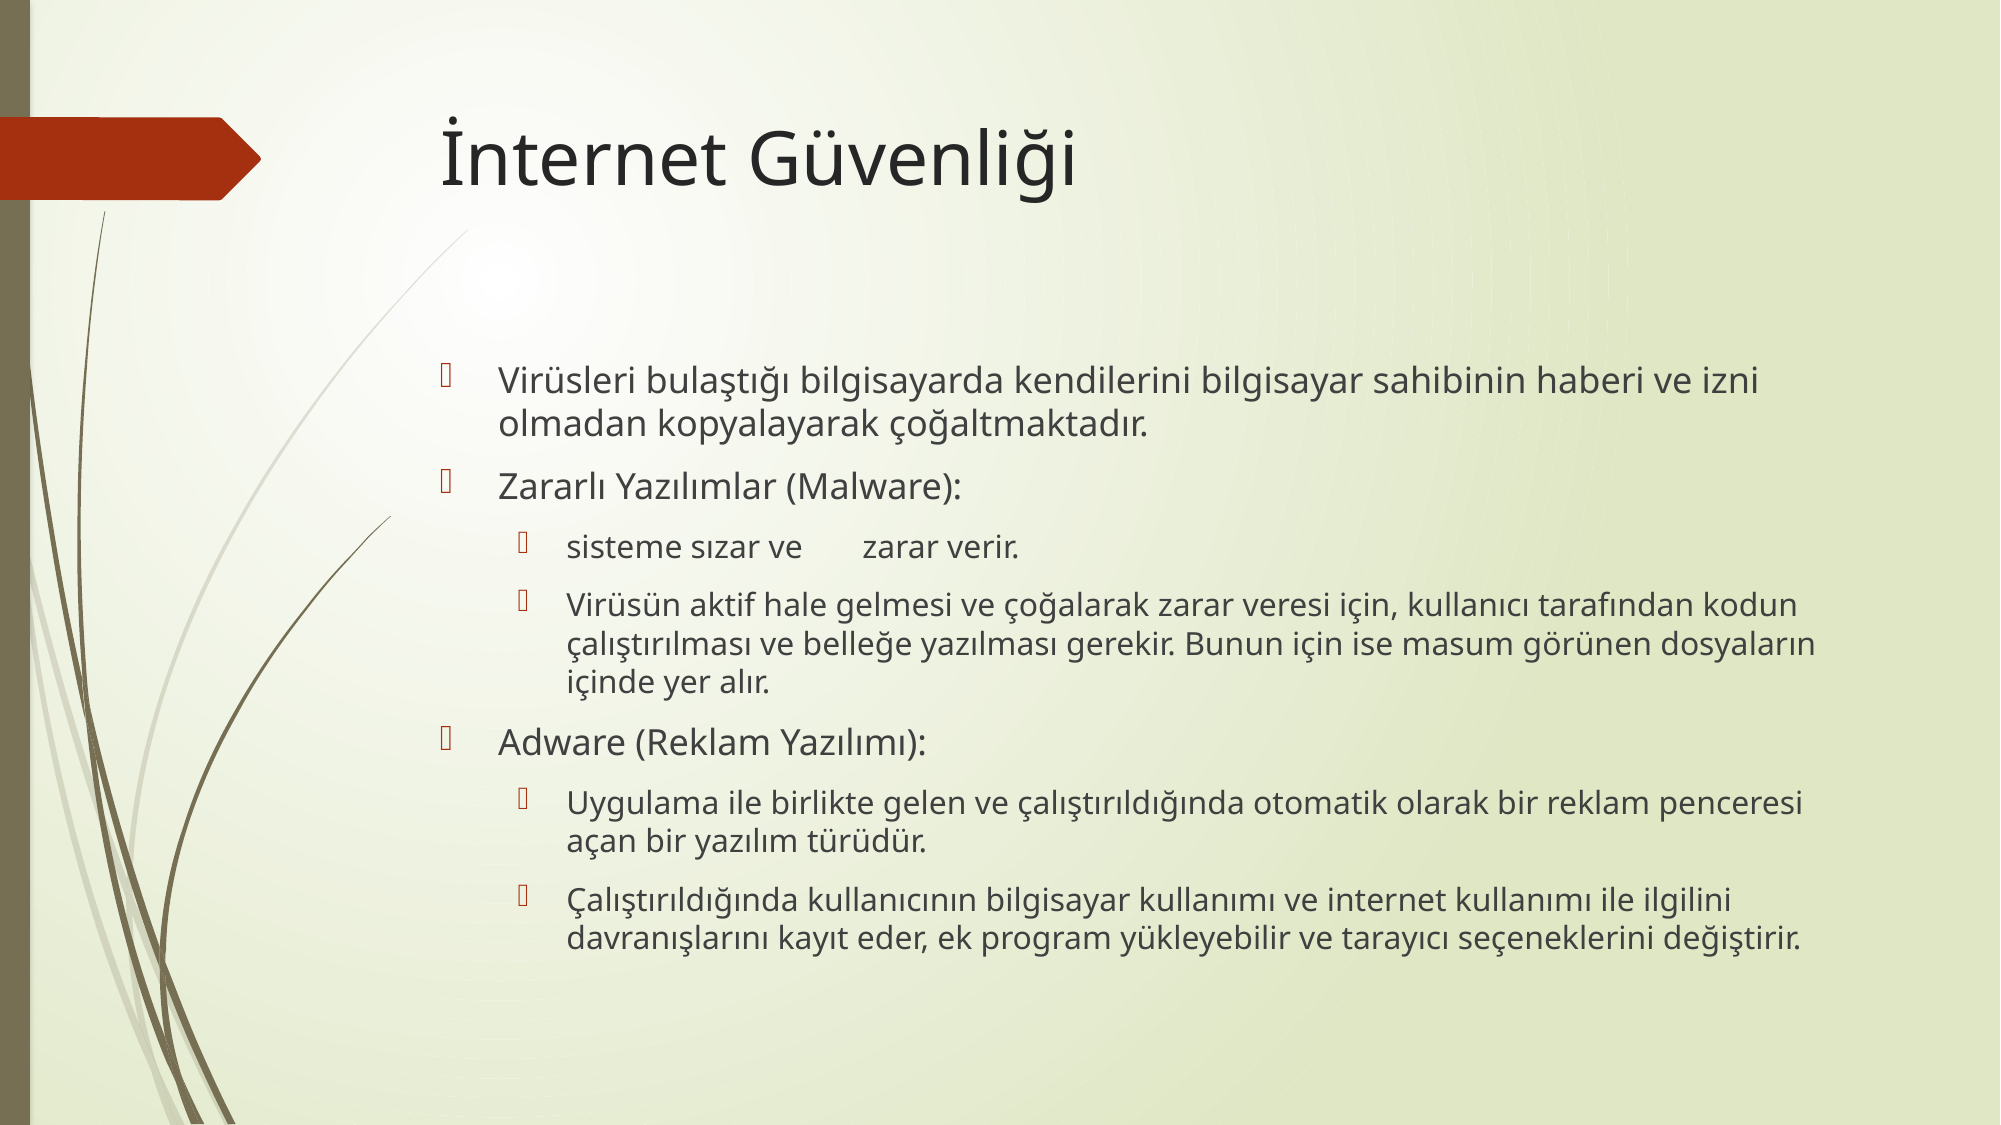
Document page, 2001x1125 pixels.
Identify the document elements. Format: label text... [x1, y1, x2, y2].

title İnternet Güvenliği [425, 102, 1888, 313]
list Virüsleri bulaştığı bilgisayarda kendilerini bilgisayar sahibinin haberi ve izni olmadan kopyalayarak çoğaltmaktadır. Zararlı Yazılımlar (Malware): sisteme sızar ve zarar verir. Virüsün aktif hale gelmesi ve çoğalarak zarar veresi için, kullanıcı tarafından kodun çalıştırılması ve belleğe yazılması gerekir. Bunun için ise masum görünen dosyaların içinde yer alır. Adware (Reklam Yazılımı): Uygulama ile birlikte gelen ve çalıştırıldığında otomatik olarak bir reklam penceresi açan bir yazılım türüdür. Çalıştırıldığında kullanıcının bilgisayar kullanımı ve internet kullanımı ile ilgilini davranışlarını kayıt eder, ek program yükleyebilir ve tarayıcı seçeneklerini değiştirir. [424, 350, 1888, 970]
